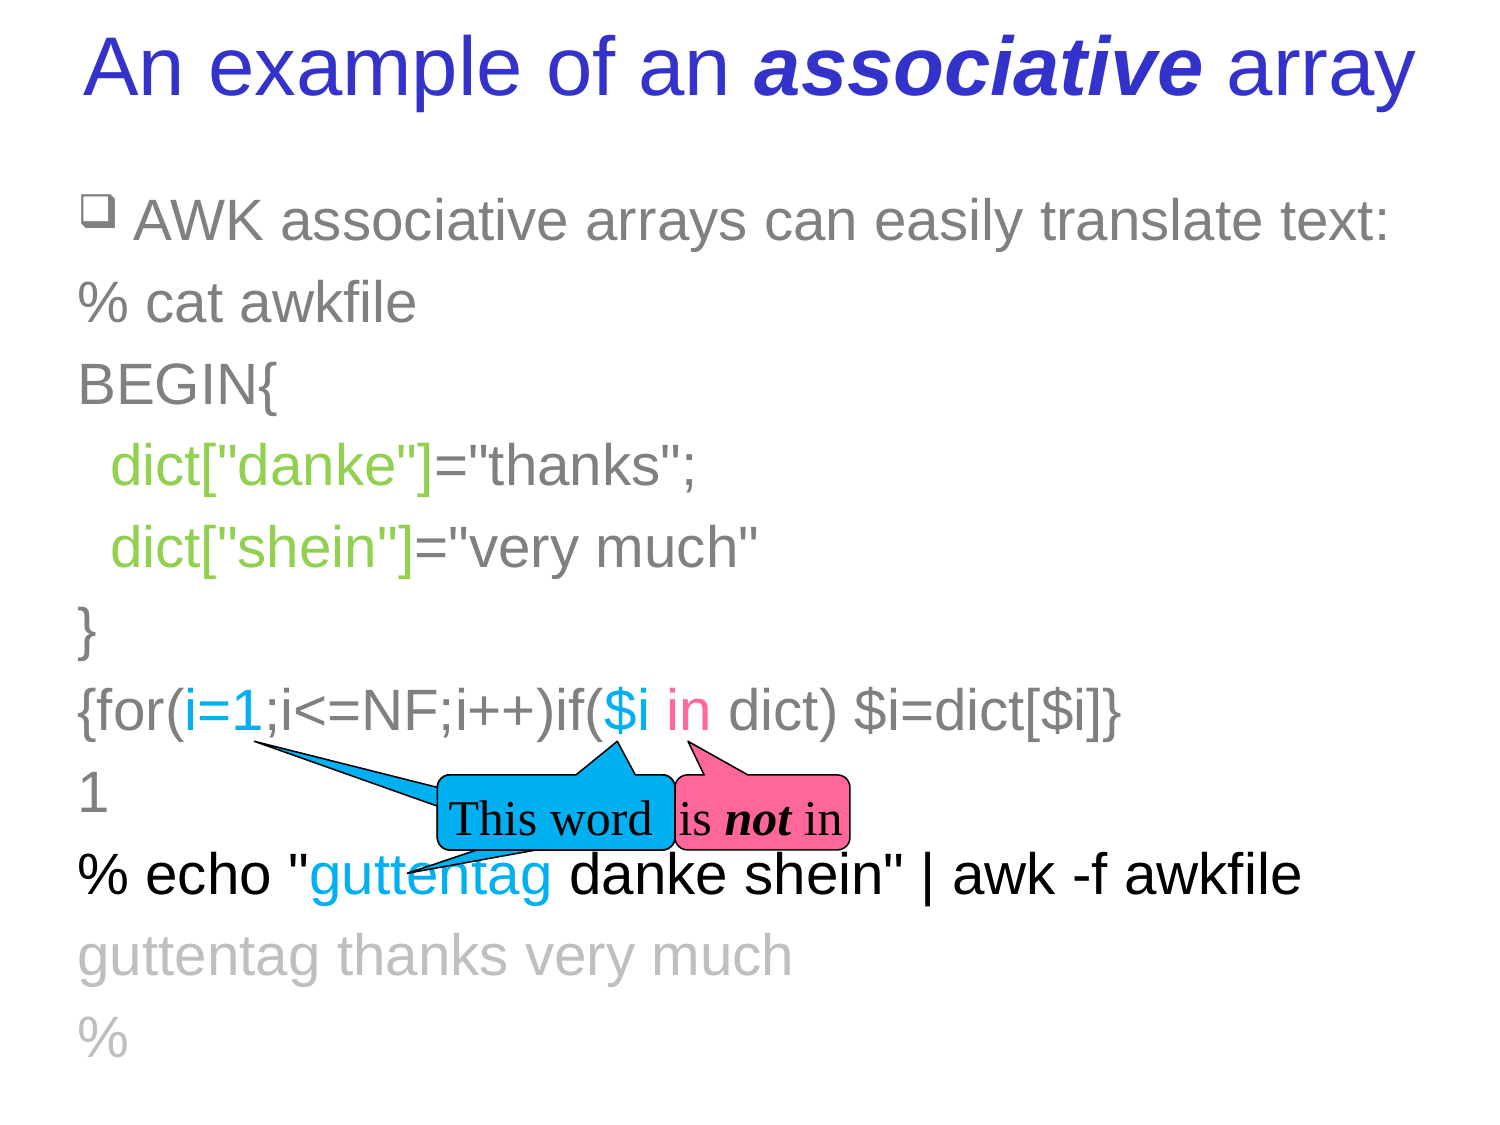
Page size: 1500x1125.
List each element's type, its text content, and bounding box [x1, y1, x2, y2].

text_box This word [407, 850, 536, 874]
text_box This word [437, 741, 675, 850]
title An example of an associative array [24, 0, 1476, 126]
text_box This word [254, 741, 437, 807]
text_box is not in [675, 741, 850, 850]
list AWK associative arrays can easily translate text: % cat awkfile BEGIN{ dict["danke"]="thanks"; dict["shein"]="very much" } {for(i=1;i<=NF;i++)if($i in dict) $i=dict[$i]} 1 % echo "guttentag danke shein" | awk -f awkfile guttentag thanks very much % [62, 174, 1451, 1051]
